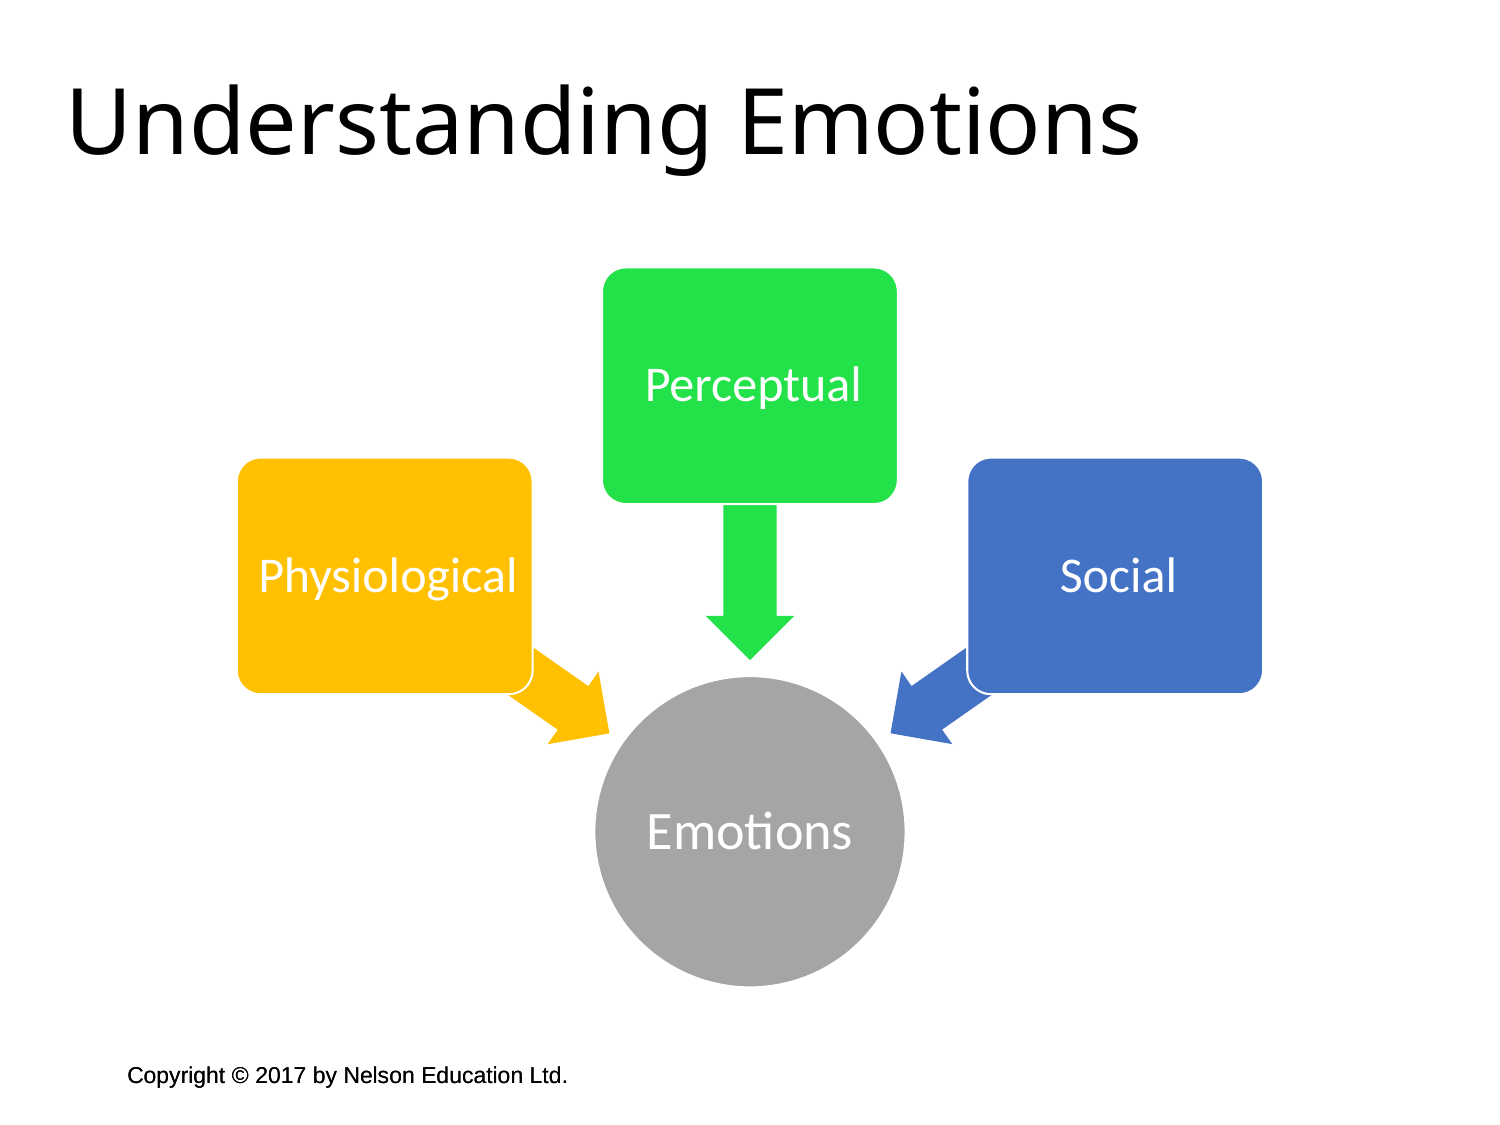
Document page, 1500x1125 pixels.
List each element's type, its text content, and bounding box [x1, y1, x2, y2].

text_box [218, 267, 1282, 988]
text_box Understanding Emotions [50, 67, 1424, 197]
